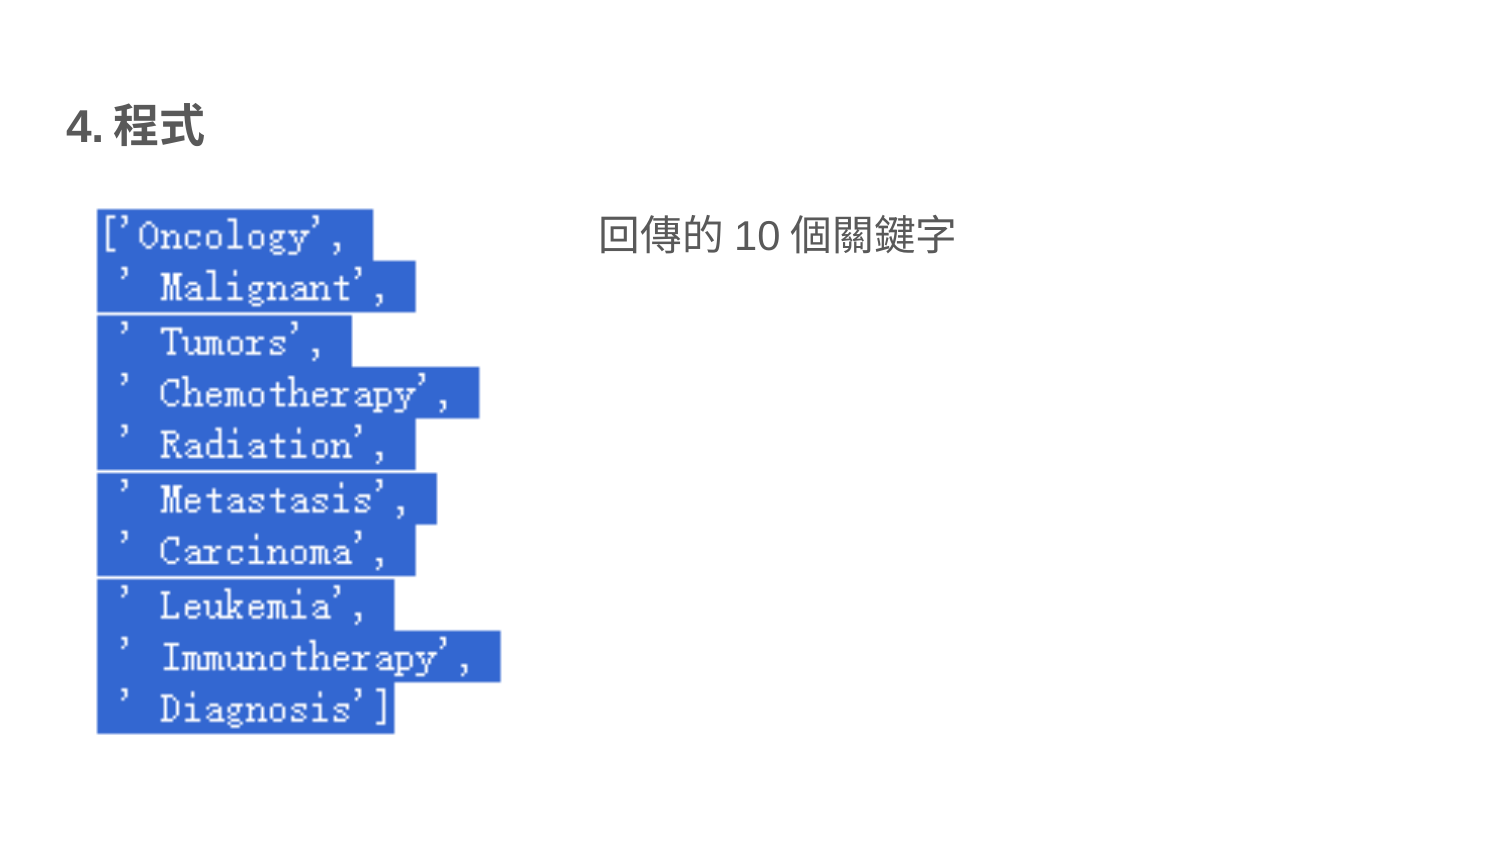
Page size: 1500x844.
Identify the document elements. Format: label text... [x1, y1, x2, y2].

picture [82, 185, 535, 750]
list 回傳的10個關鍵字 [583, 186, 1420, 760]
title 4.程式 [51, 72, 1449, 167]
